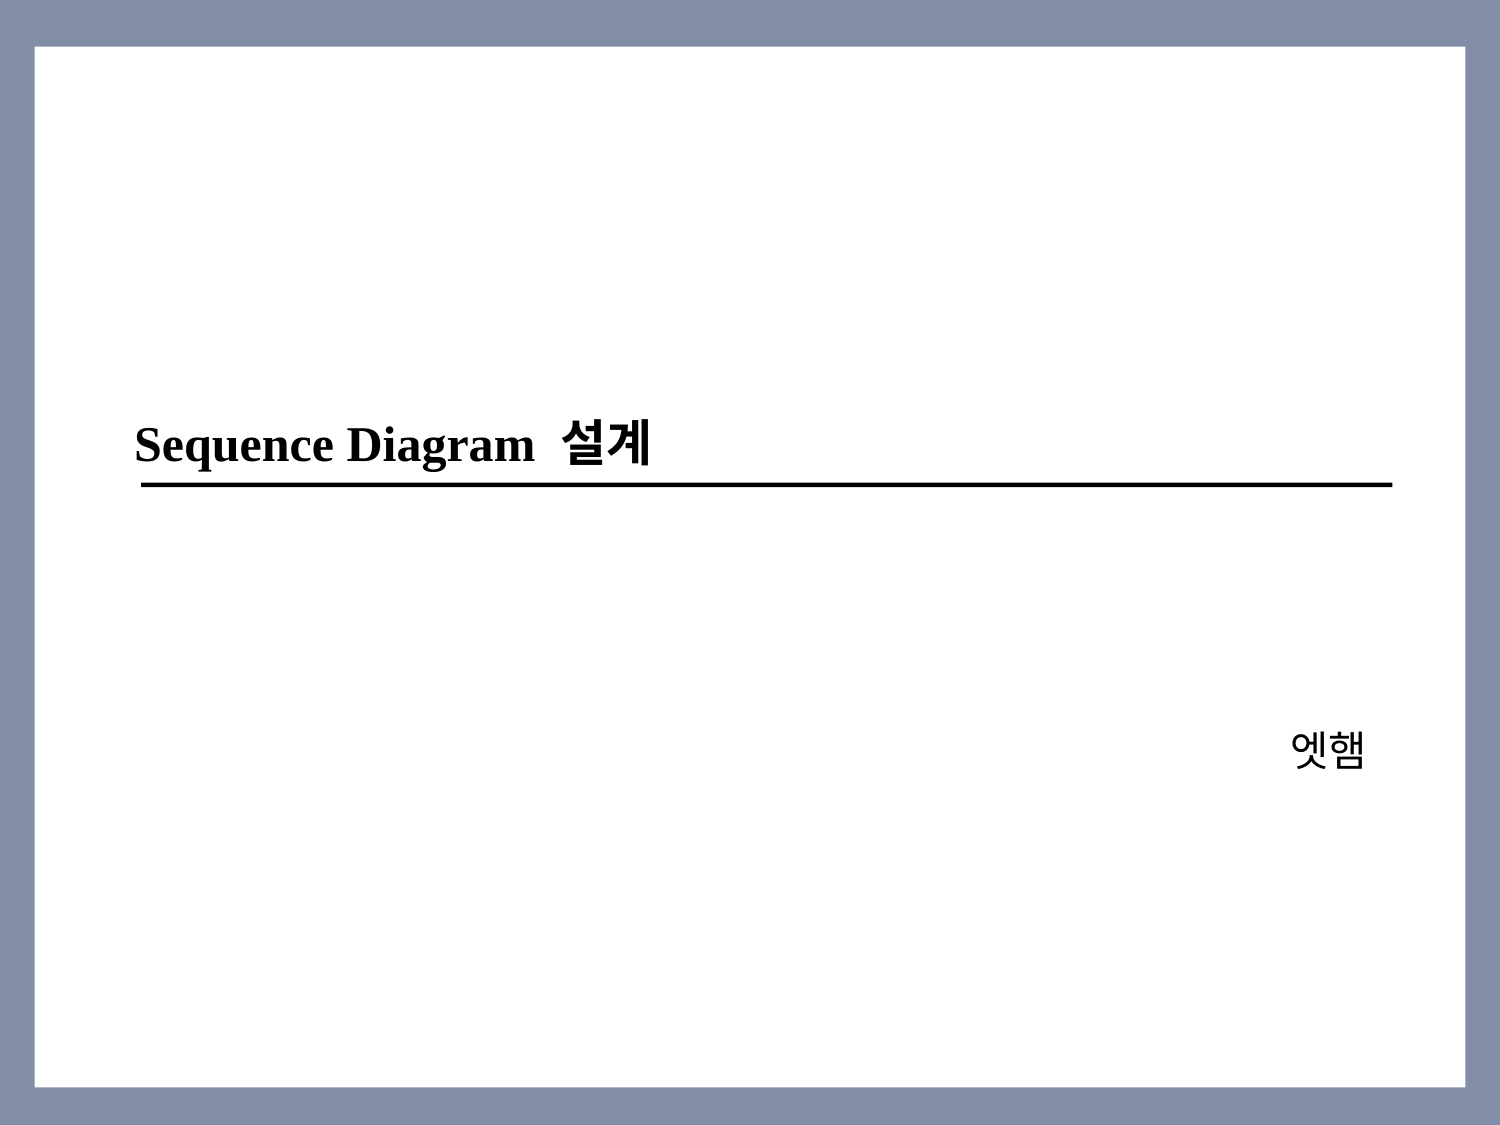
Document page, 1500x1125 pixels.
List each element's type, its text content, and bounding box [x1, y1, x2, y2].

text_box 엣햄 [1275, 717, 1383, 783]
title Sequence Diagram 설계 [119, 320, 1395, 488]
